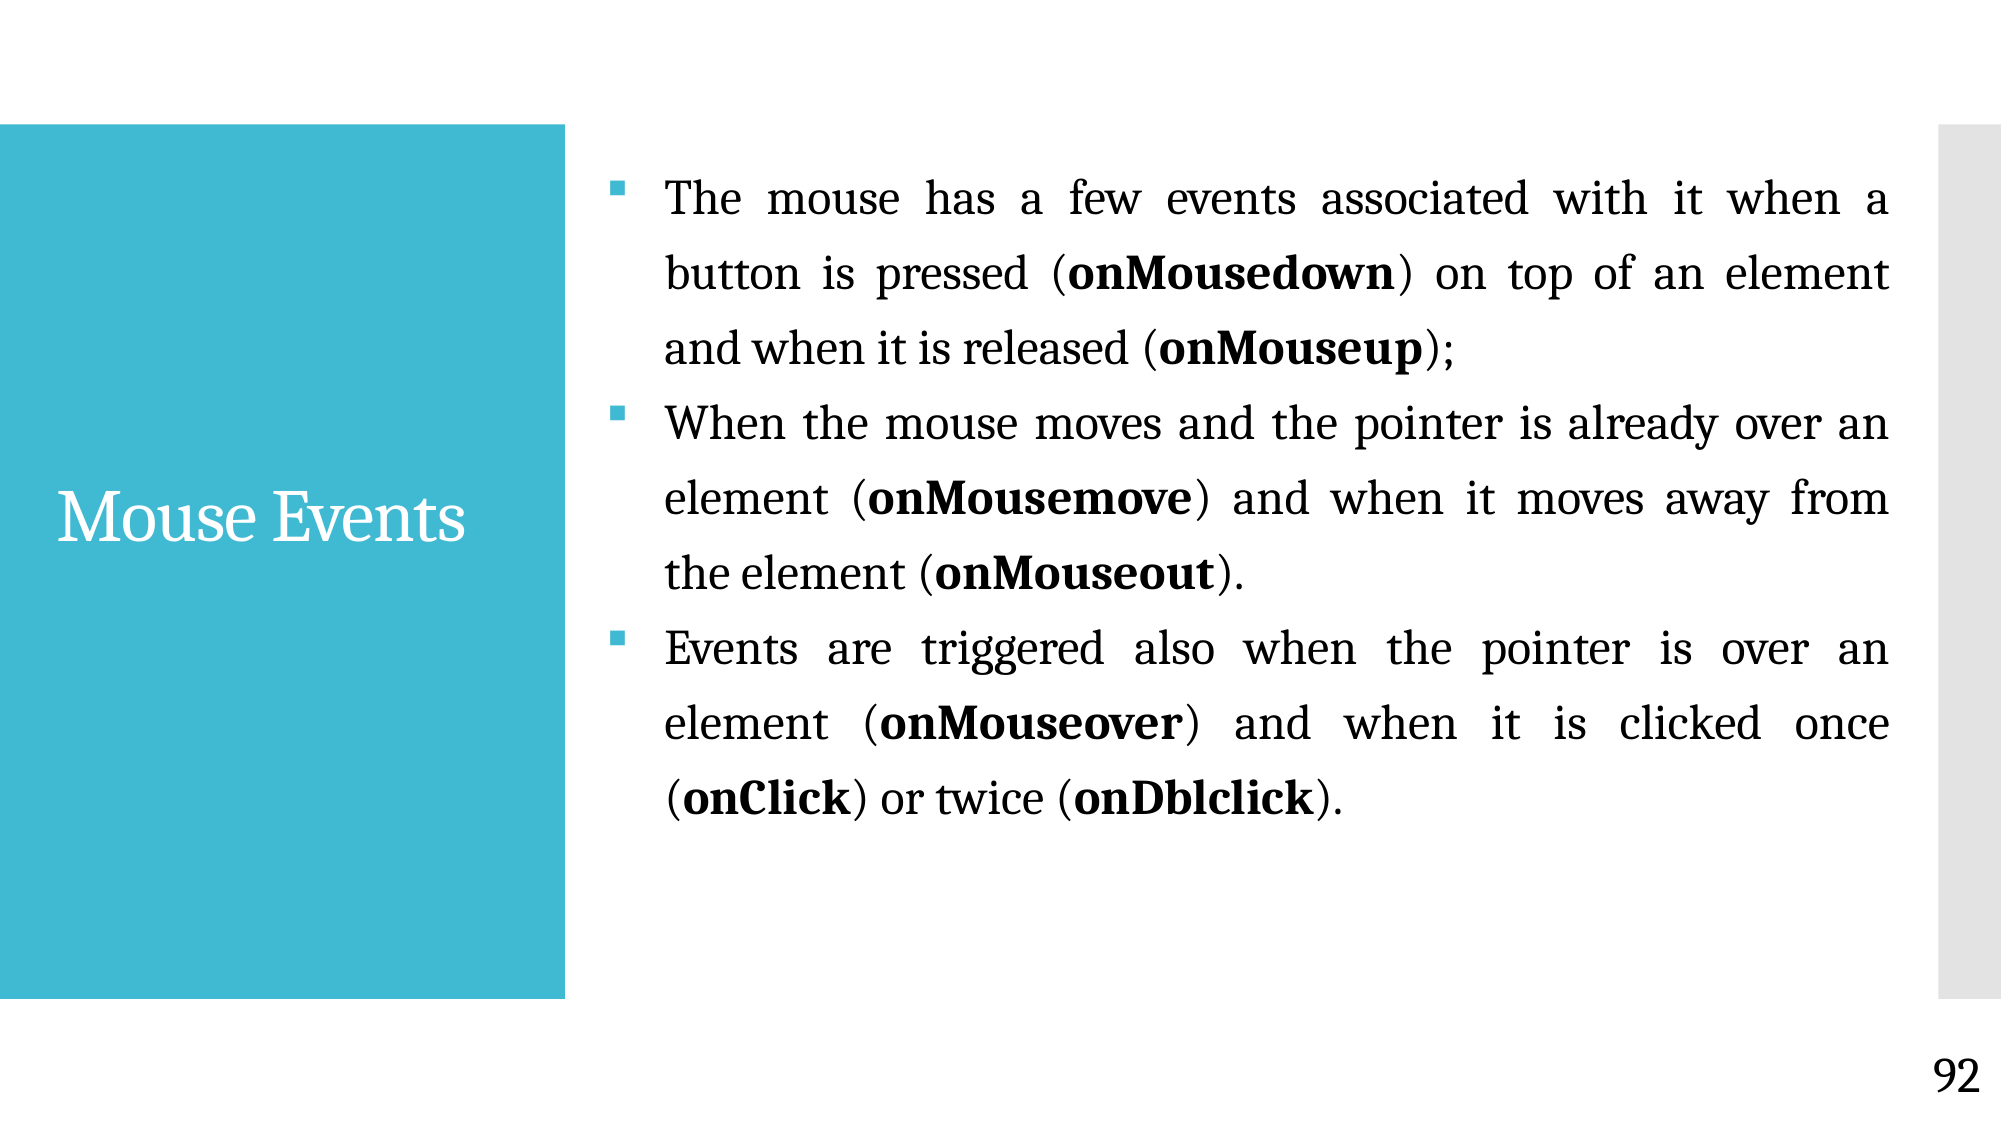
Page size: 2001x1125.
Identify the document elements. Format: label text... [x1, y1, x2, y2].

title Mouse Events [41, 184, 525, 940]
slide_number 92 [1744, 1042, 1996, 1103]
list The mouse has a few events associated with it when a button is pressed (onMousedown) on top of an element and when it is released (onMouseup); When the mouse moves and the pointer is already over an element (onMousemove) and when it moves away from the element (onMouseout). Events are triggered also when the pointer is over an element (onMouseover) and when it is clicked once (onClick) or twice (onDblclick). [591, 141, 1906, 982]
